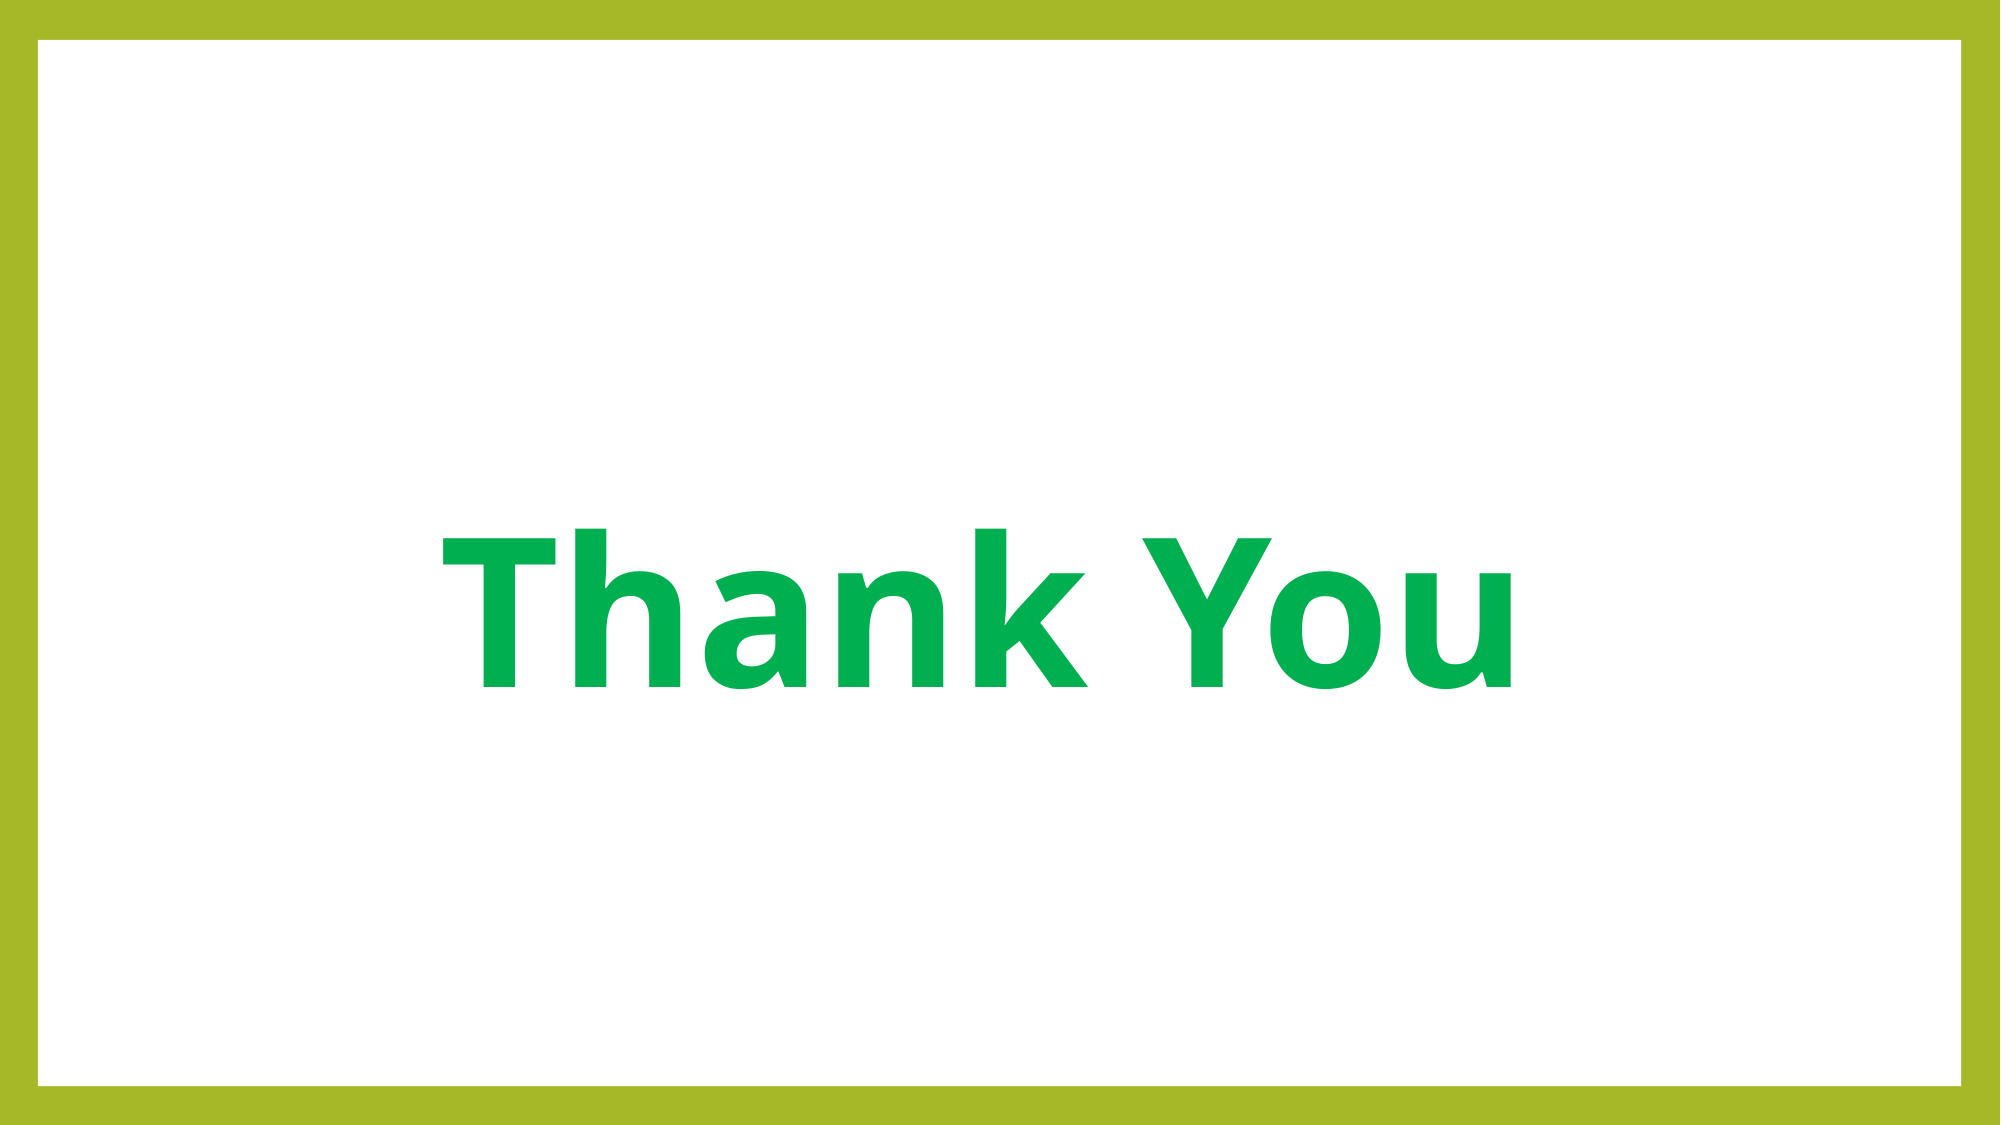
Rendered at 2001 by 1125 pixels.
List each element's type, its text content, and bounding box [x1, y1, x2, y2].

title Thank You [242, 331, 1724, 909]
